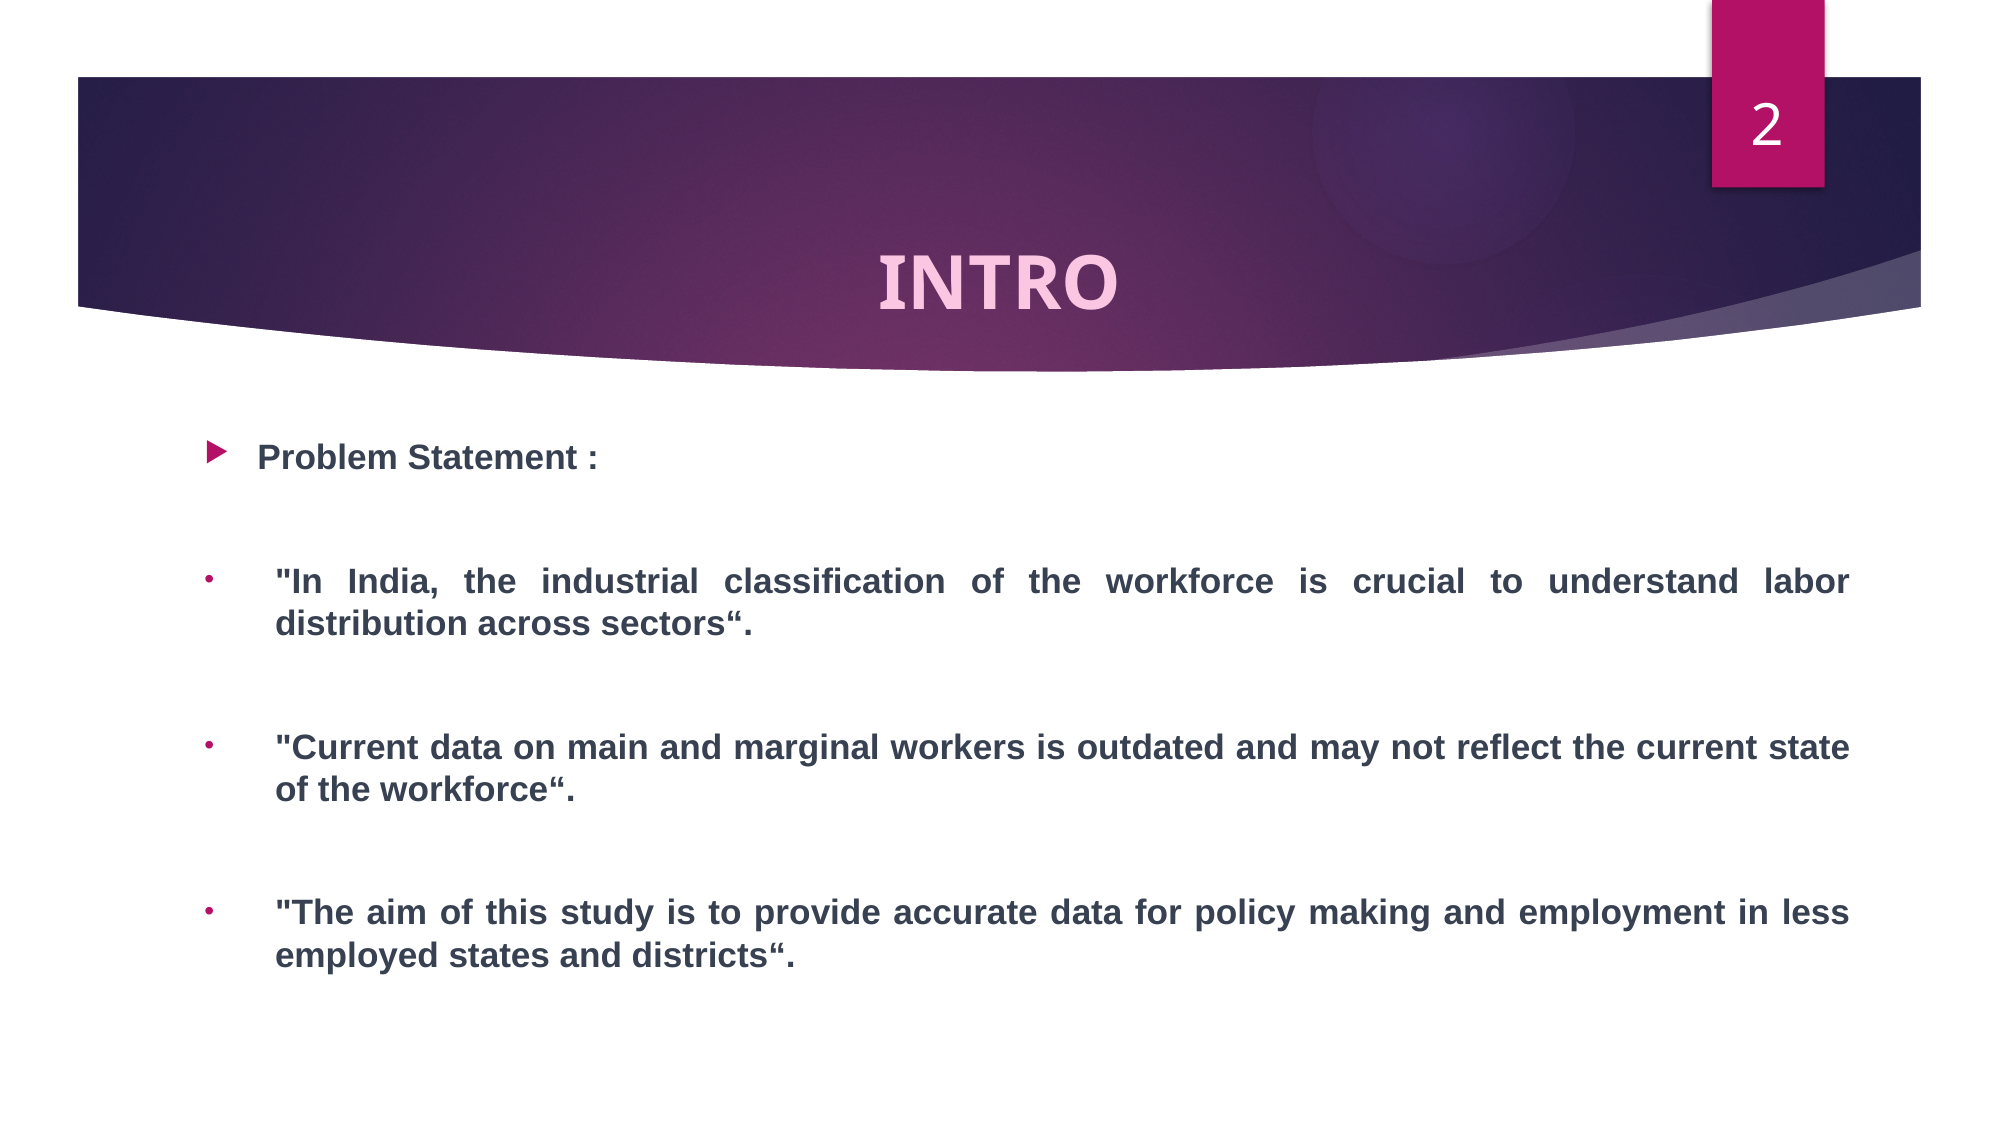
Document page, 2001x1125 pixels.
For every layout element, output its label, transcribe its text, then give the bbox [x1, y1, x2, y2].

title INTRO [281, 221, 1719, 338]
list Problem Statement : "In India, the industrial classification of the workforce is crucial to understand labor distribution across sectors“. "Current data on main and marginal workers is outdated and may not reflect the current state of the workforce“. "The aim of this study is to provide accurate data for policy making and employment in less employed states and districts“. [189, 427, 1868, 988]
slide_number 2 [1698, 48, 1836, 175]
